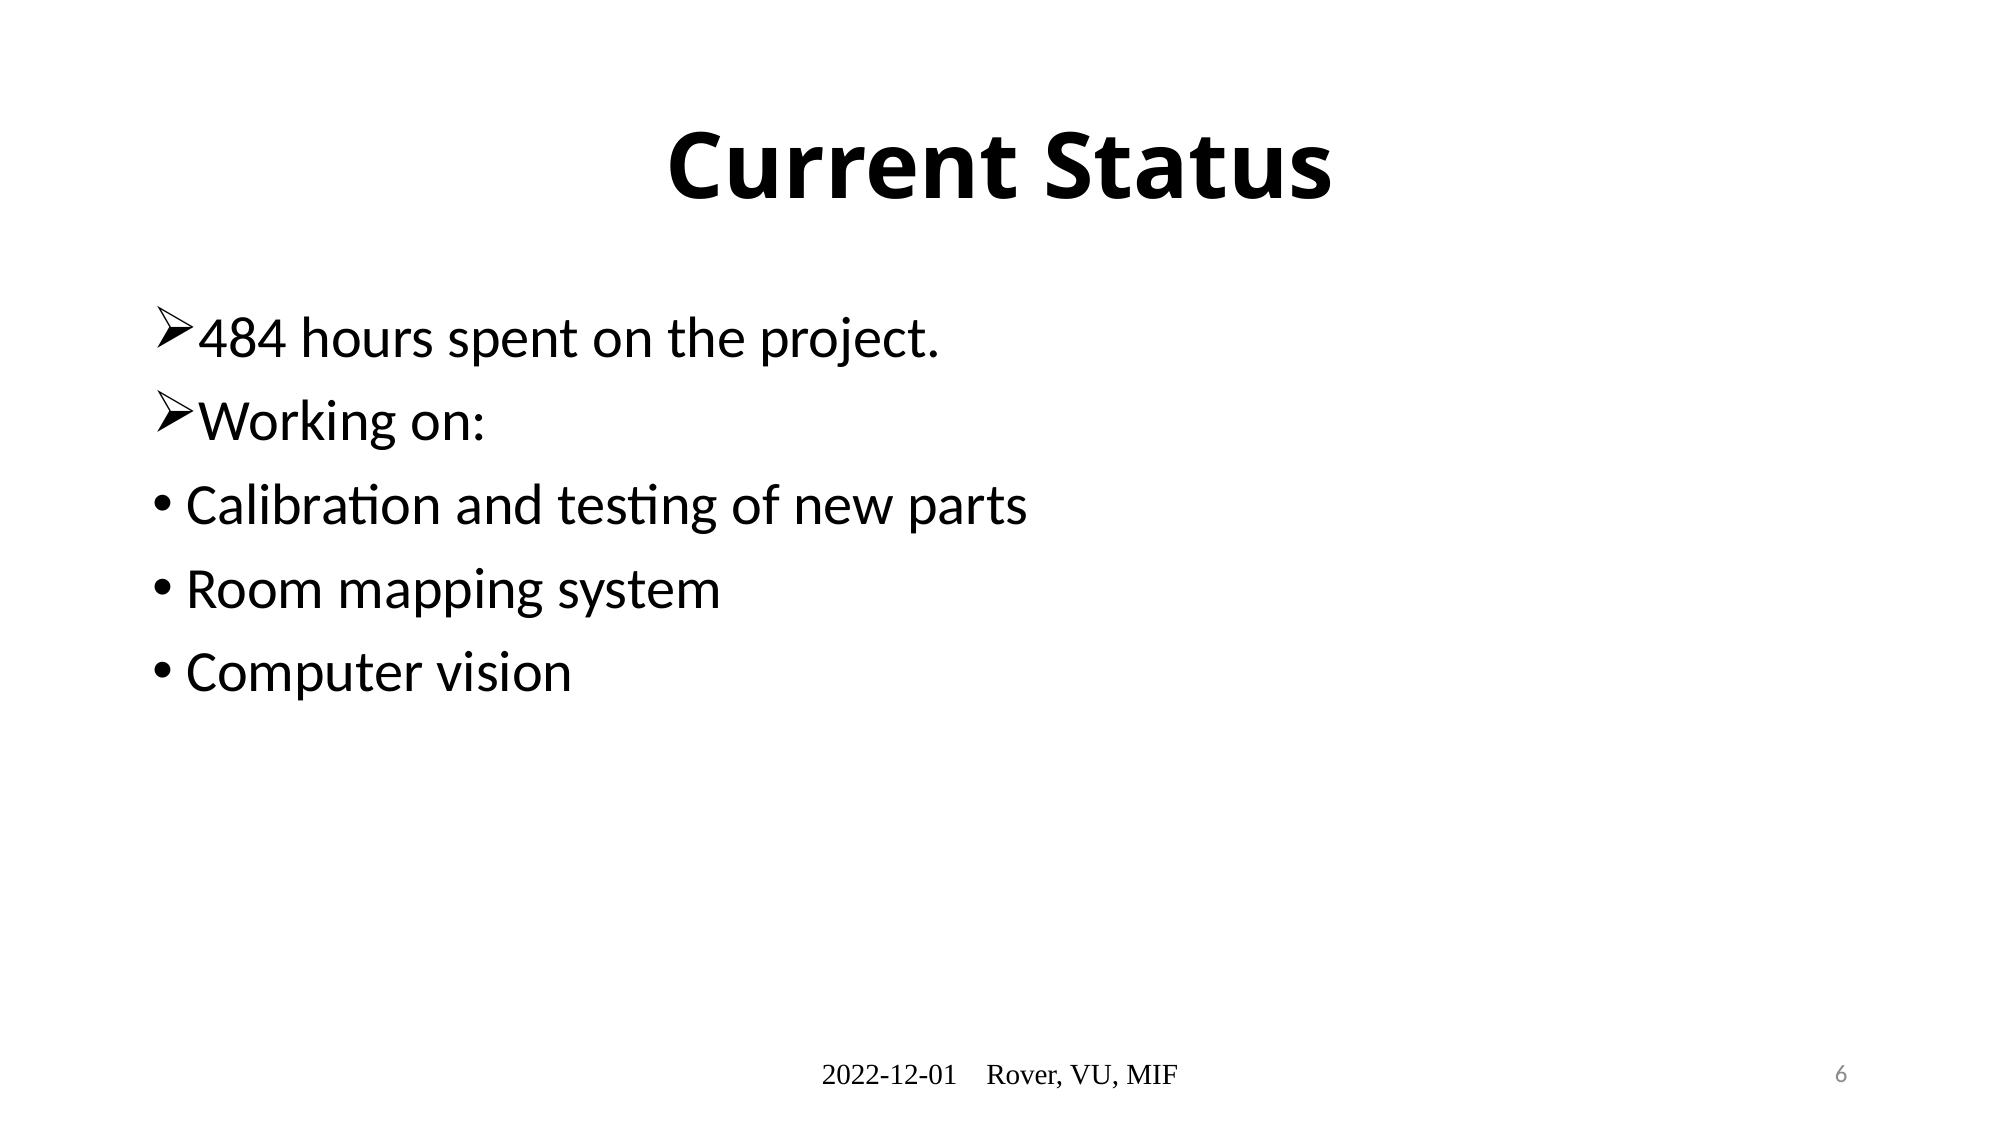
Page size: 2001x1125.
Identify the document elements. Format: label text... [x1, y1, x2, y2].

title Current Status [137, 59, 1863, 278]
list 484 hours spent on the project.​ Working on:​ Calibration and testing of new parts Room mapping system Computer vision [137, 299, 1863, 1014]
footer 2022-12-01 Rover, VU, MIF [662, 1042, 1338, 1103]
slide_number 6 [1412, 1042, 1863, 1103]
